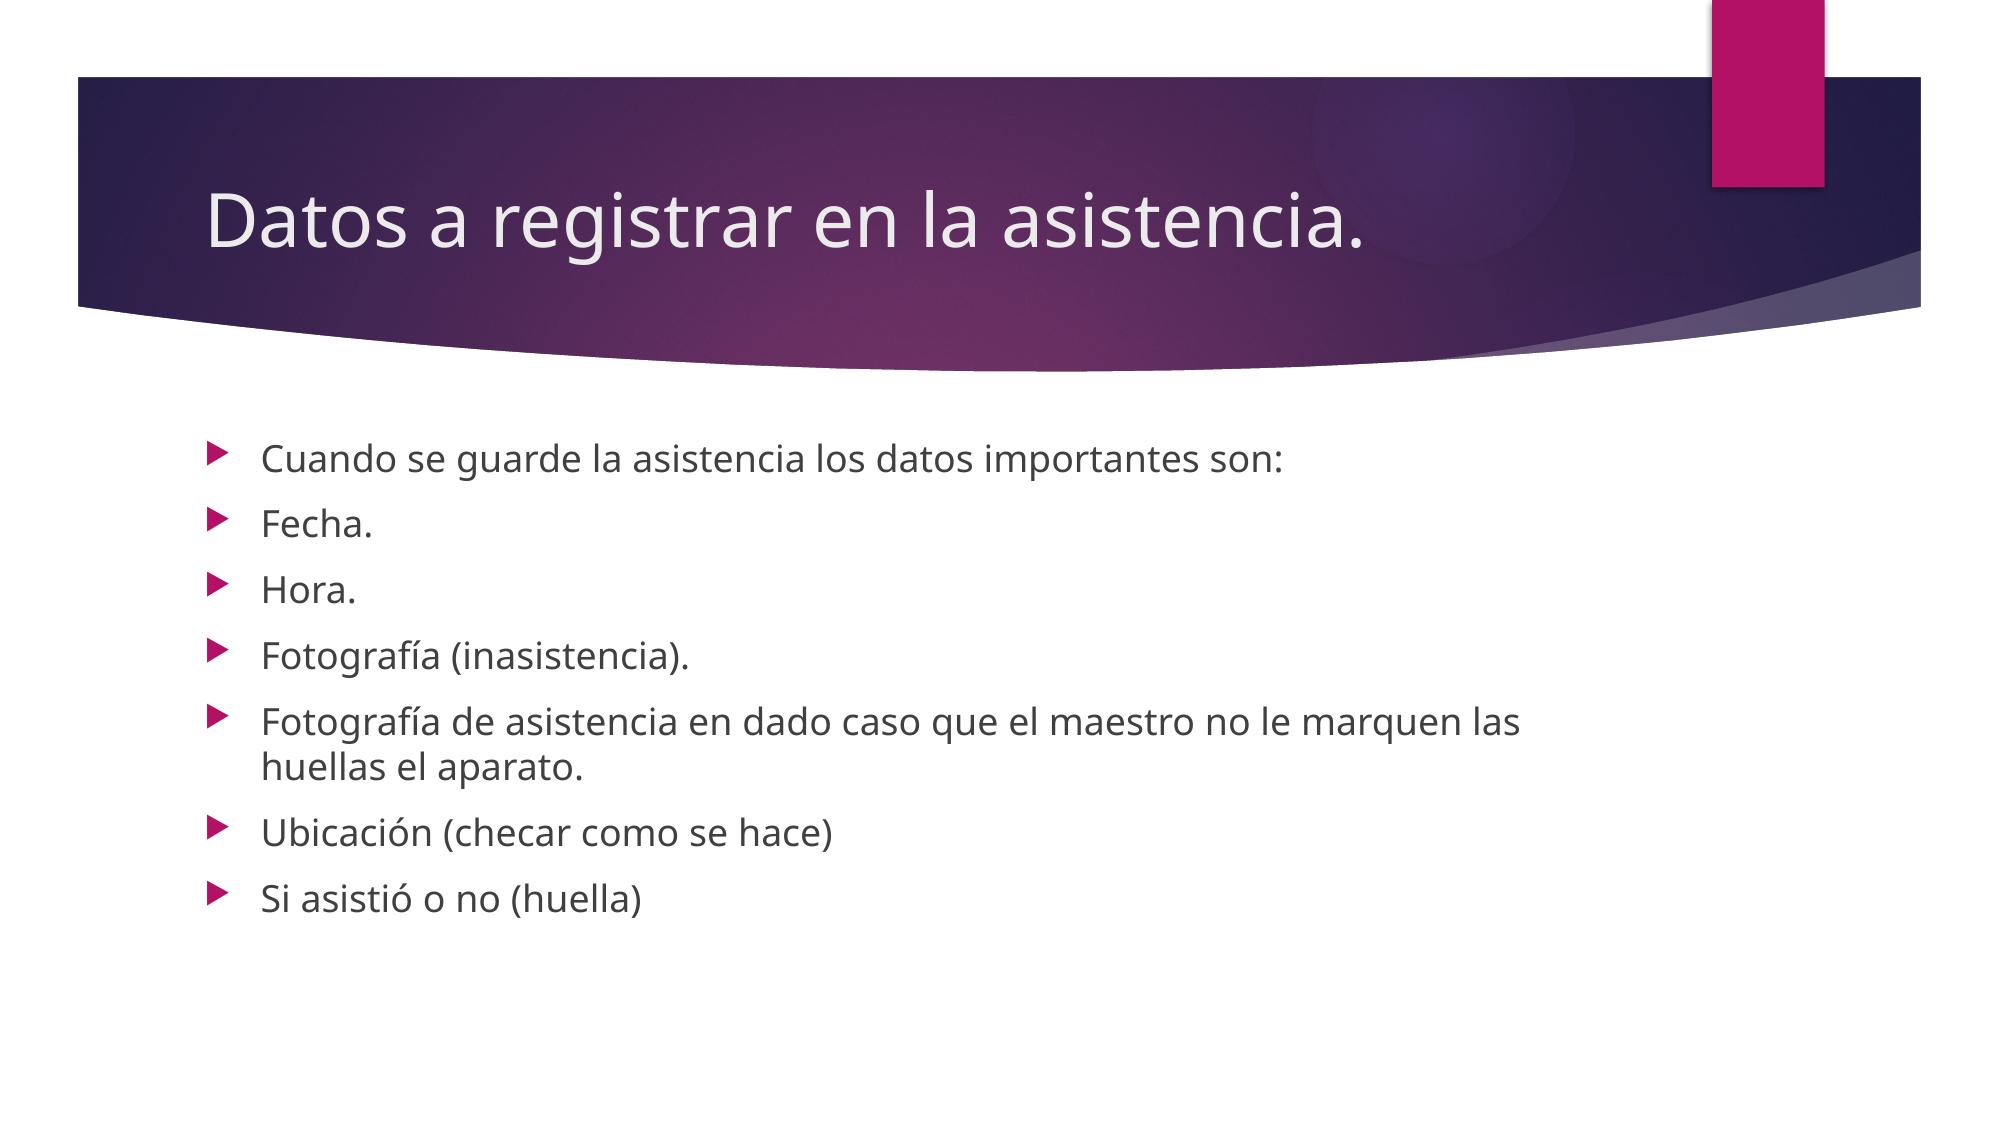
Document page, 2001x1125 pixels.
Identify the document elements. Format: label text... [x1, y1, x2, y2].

list Cuando se guarde la asistencia los datos importantes son: Fecha. Hora. Fotografía (inasistencia). Fotografía de asistencia en dado caso que el maestro no le marquen las huellas el aparato. Ubicación (checar como se hace) Si asistió o no (huella) [189, 427, 1638, 988]
title Datos a registrar en la asistencia. [189, 159, 1627, 276]
